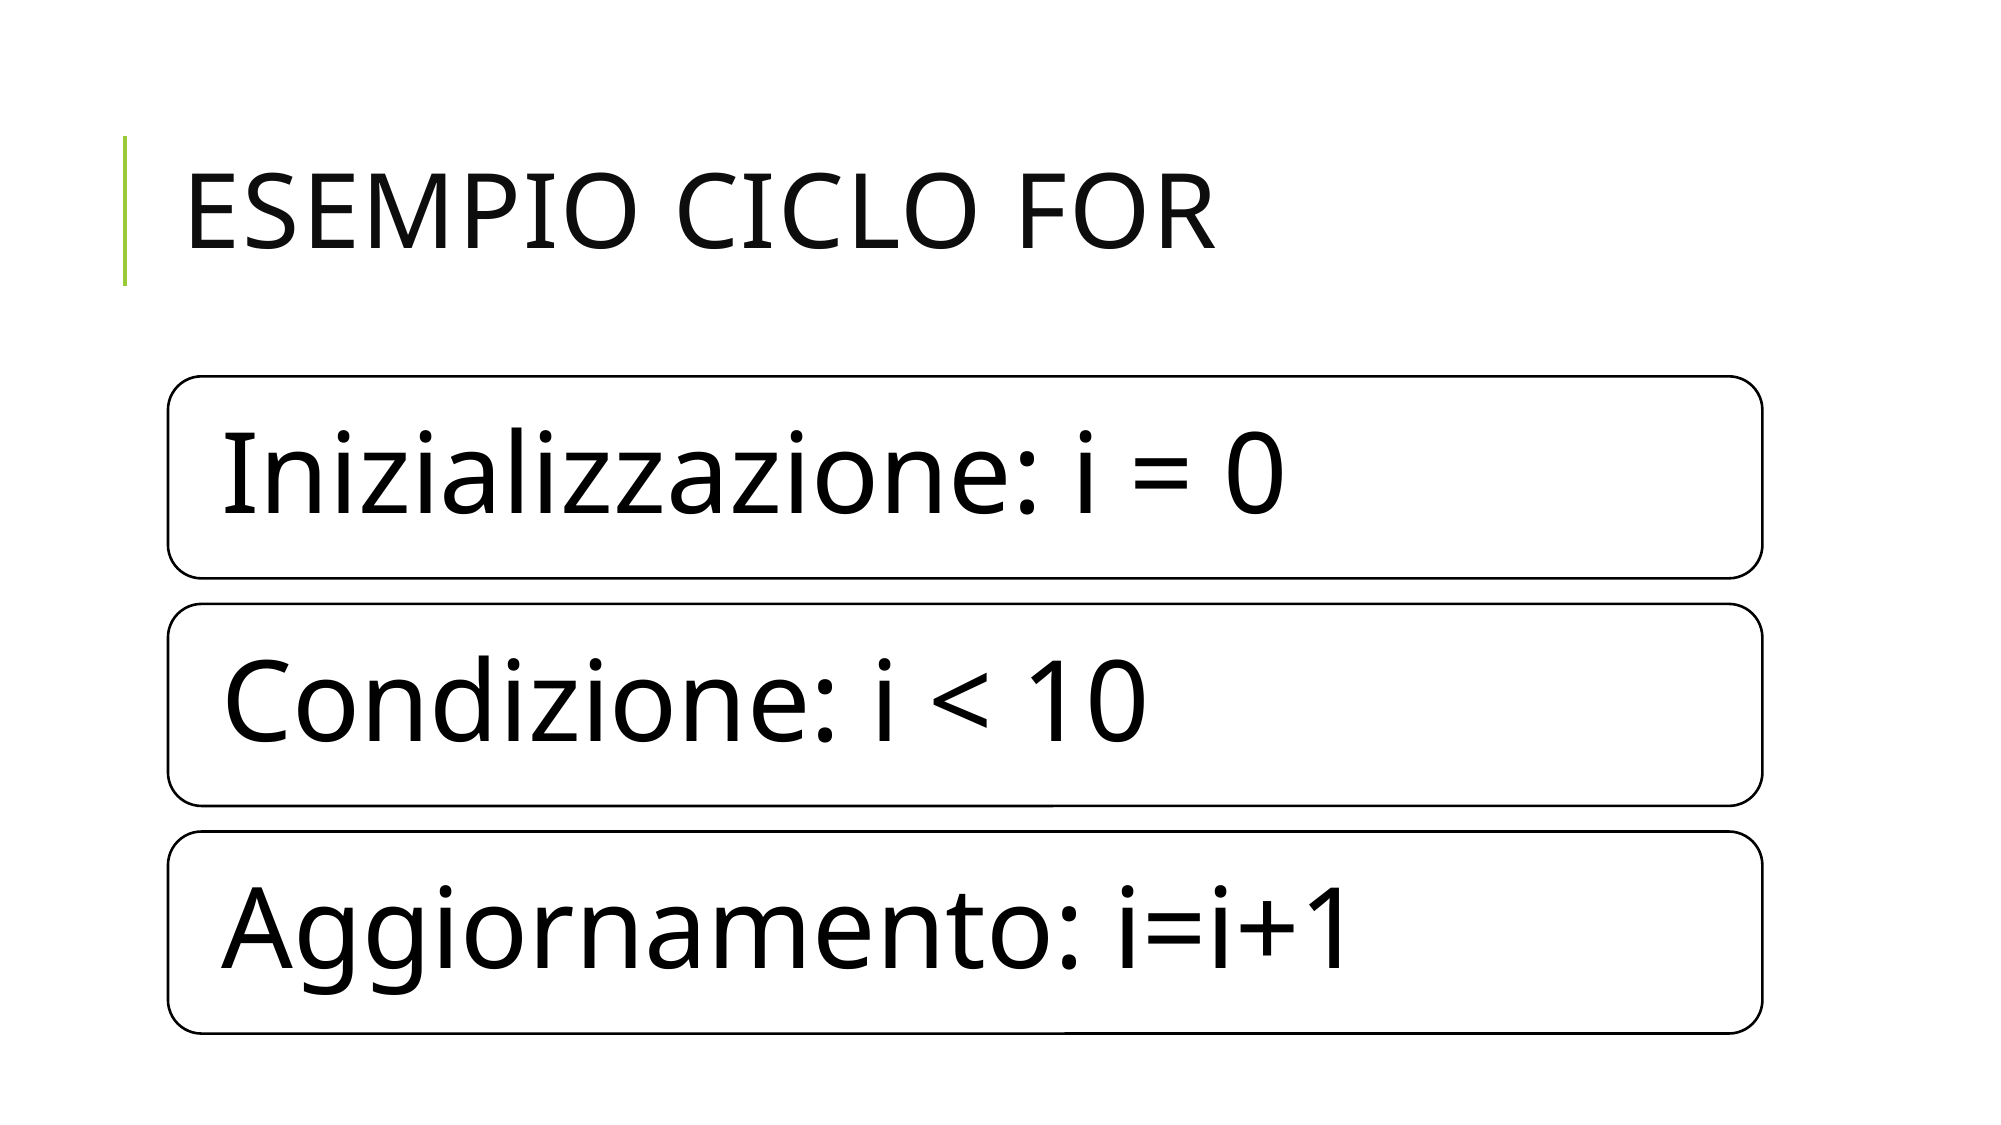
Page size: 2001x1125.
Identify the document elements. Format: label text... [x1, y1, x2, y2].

title Esempio ciclo for [168, 96, 1763, 342]
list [167, 374, 1763, 1036]
